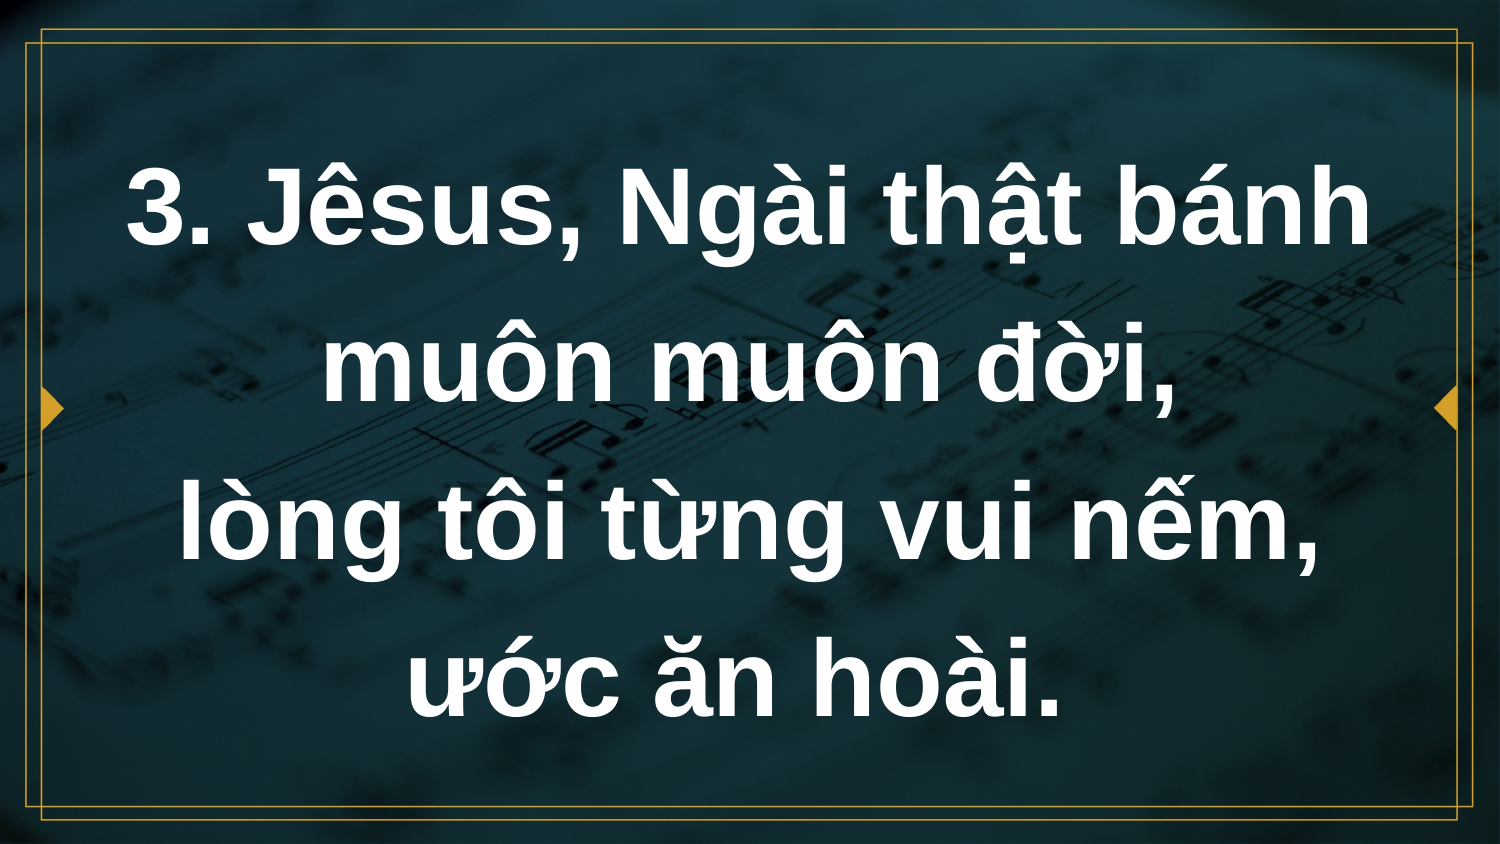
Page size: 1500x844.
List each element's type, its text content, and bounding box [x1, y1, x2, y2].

title 3. Jêsus, Ngài thật bánh muôn muôn đời, lòng tôi từng vui nếm, ước ăn hoài. [41, 40, 1459, 808]
picture [0, 0, 1500, 844]
